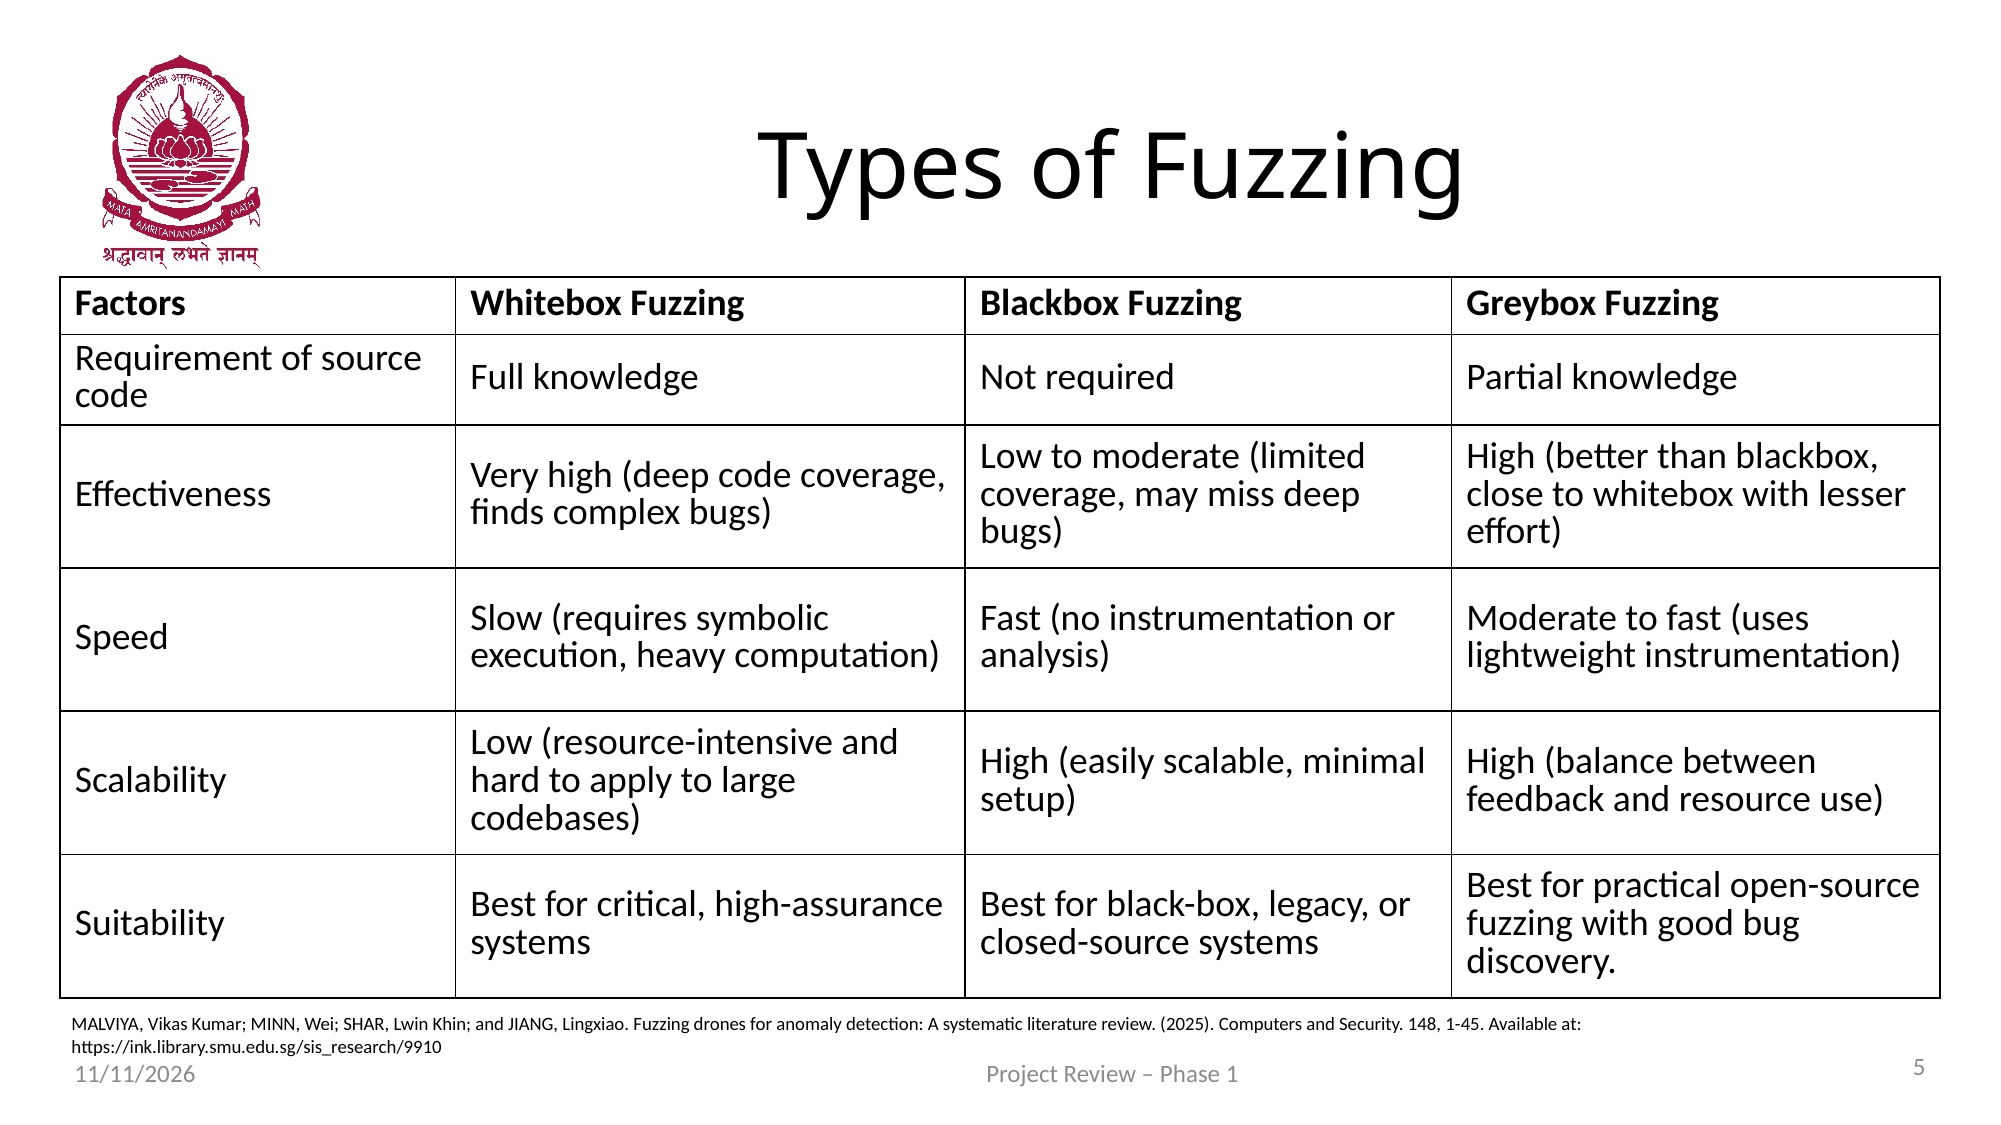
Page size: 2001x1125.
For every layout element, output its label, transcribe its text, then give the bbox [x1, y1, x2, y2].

table_cell Effectiveness [61, 426, 455, 567]
table_header Factors [61, 278, 455, 334]
table_cell Very high (deep code coverage, finds complex bugs) [456, 426, 964, 567]
table_cell Scalability [61, 712, 455, 854]
table_cell Best for critical, high-assurance systems [456, 855, 964, 997]
table_cell High (easily scalable, minimal setup) [966, 712, 1451, 854]
table_cell Slow (requires symbolic execution, heavy computation) [456, 569, 964, 710]
footer Project Review – Phase 1 [637, 1065, 1588, 1103]
table_cell Requirement of source code [61, 335, 455, 424]
table_header Greybox Fuzzing [1452, 278, 1939, 334]
table_cell Best for black-box, legacy, or closed-source systems [966, 855, 1451, 997]
table_header Blackbox Fuzzing [966, 278, 1451, 334]
table_cell Speed [61, 569, 455, 710]
table_cell Moderate to fast (uses lightweight instrumentation) [1452, 569, 1939, 710]
table_cell Fast (no instrumentation or analysis) [966, 569, 1451, 710]
table_cell Not required [966, 335, 1451, 424]
table_cell Best for practical open-source fuzzing with good bug discovery. [1452, 855, 1939, 997]
table_header Whitebox Fuzzing [456, 278, 964, 334]
table_cell High (better than blackbox, close to whitebox with lesser effort) [1452, 426, 1939, 567]
title Types of Fuzzing [284, 59, 1942, 278]
table_cell Low (resource-intensive and hard to apply to large codebases) [456, 712, 964, 854]
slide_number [59, 1065, 262, 1103]
table_cell Partial knowledge [1452, 335, 1939, 424]
table_cell Low to moderate (limited coverage, may miss deep bugs) [966, 426, 1451, 567]
table_cell High (balance between feedback and resource use) [1452, 712, 1939, 854]
table_cell Full knowledge [456, 335, 964, 424]
table_cell Suitability [61, 855, 455, 997]
picture [84, 52, 278, 270]
text_box MALVIYA, Vikas Kumar; MINN, Wei; SHAR, Lwin Khin; and JIANG, Lingxiao. Fuzzing drones for anomaly detection: A systematic literature review. (2025). Computers and Security. 148, 1-45. Available at: https://ink.library.smu.edu.sg/sis_research/9910 [56, 1004, 1941, 1065]
slide_number 5 [1853, 1065, 1941, 1096]
